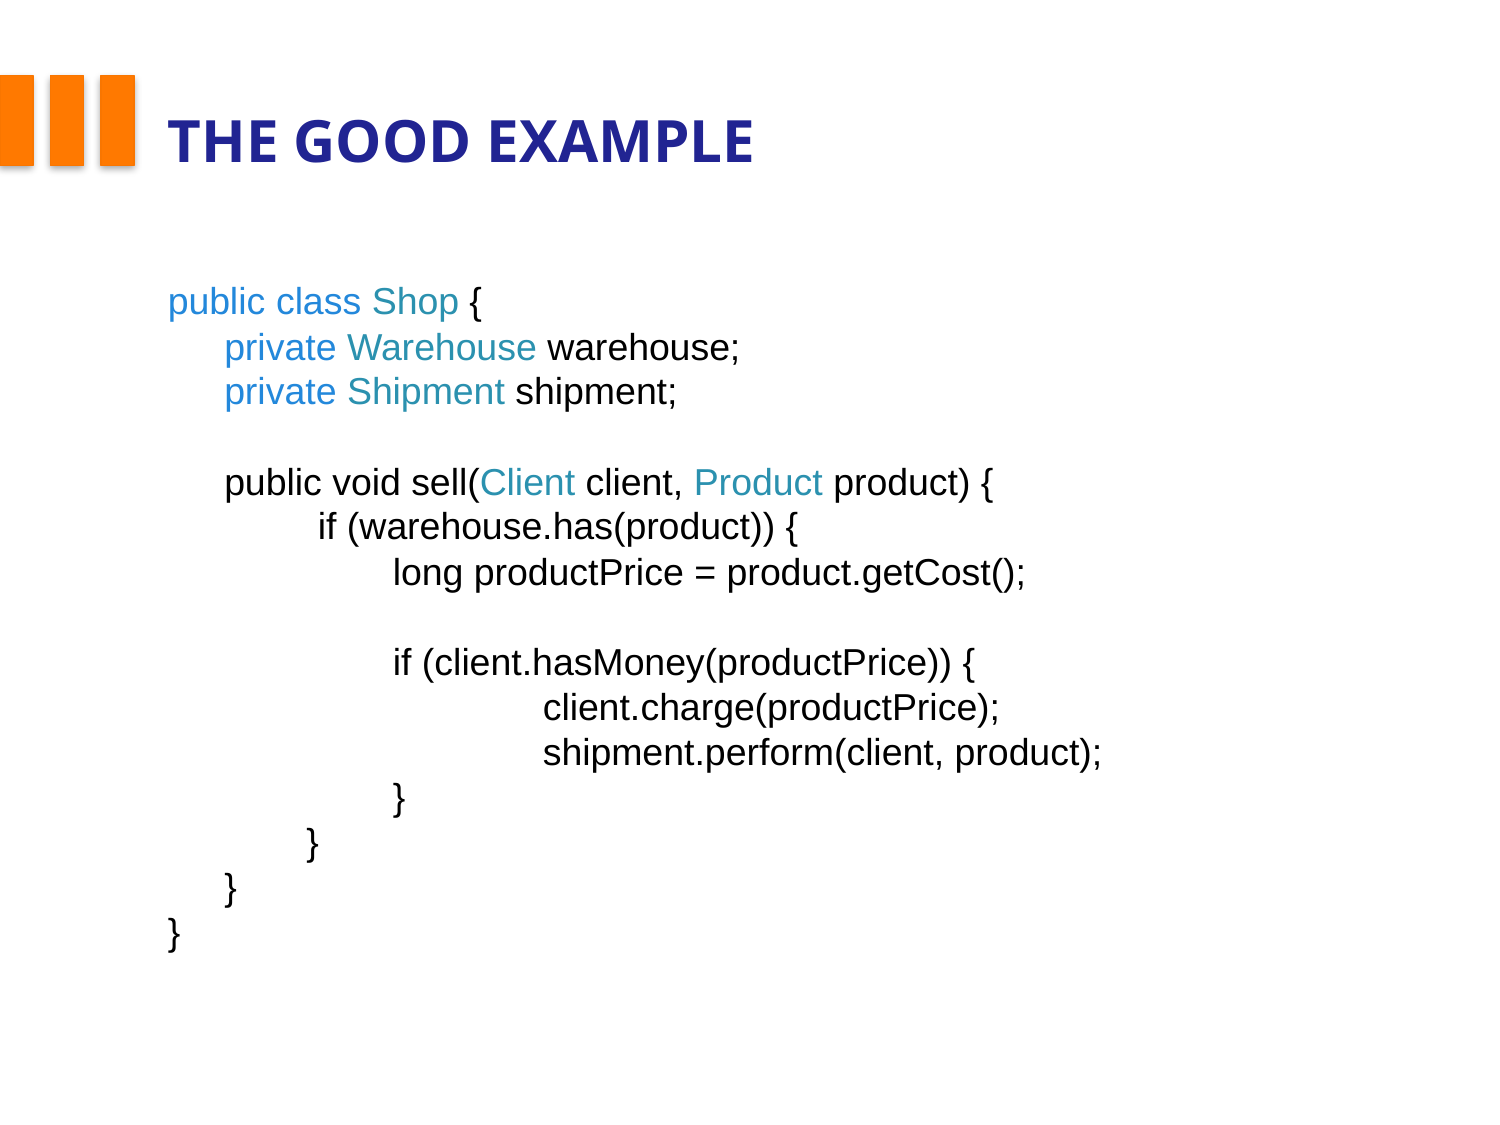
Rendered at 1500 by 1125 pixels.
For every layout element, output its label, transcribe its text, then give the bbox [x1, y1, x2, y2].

list public class Shop { private Warehouse warehouse; private Shipment shipment; public void sell(Client client, Product product) { if (warehouse.has(product)) { long productPrice = product.getCost(); if (client.hasMoney(productPrice)) { client.charge(productPrice); shipment.perform(client, product); } } } } [153, 262, 1425, 1005]
title The Good Example [153, 45, 1425, 233]
